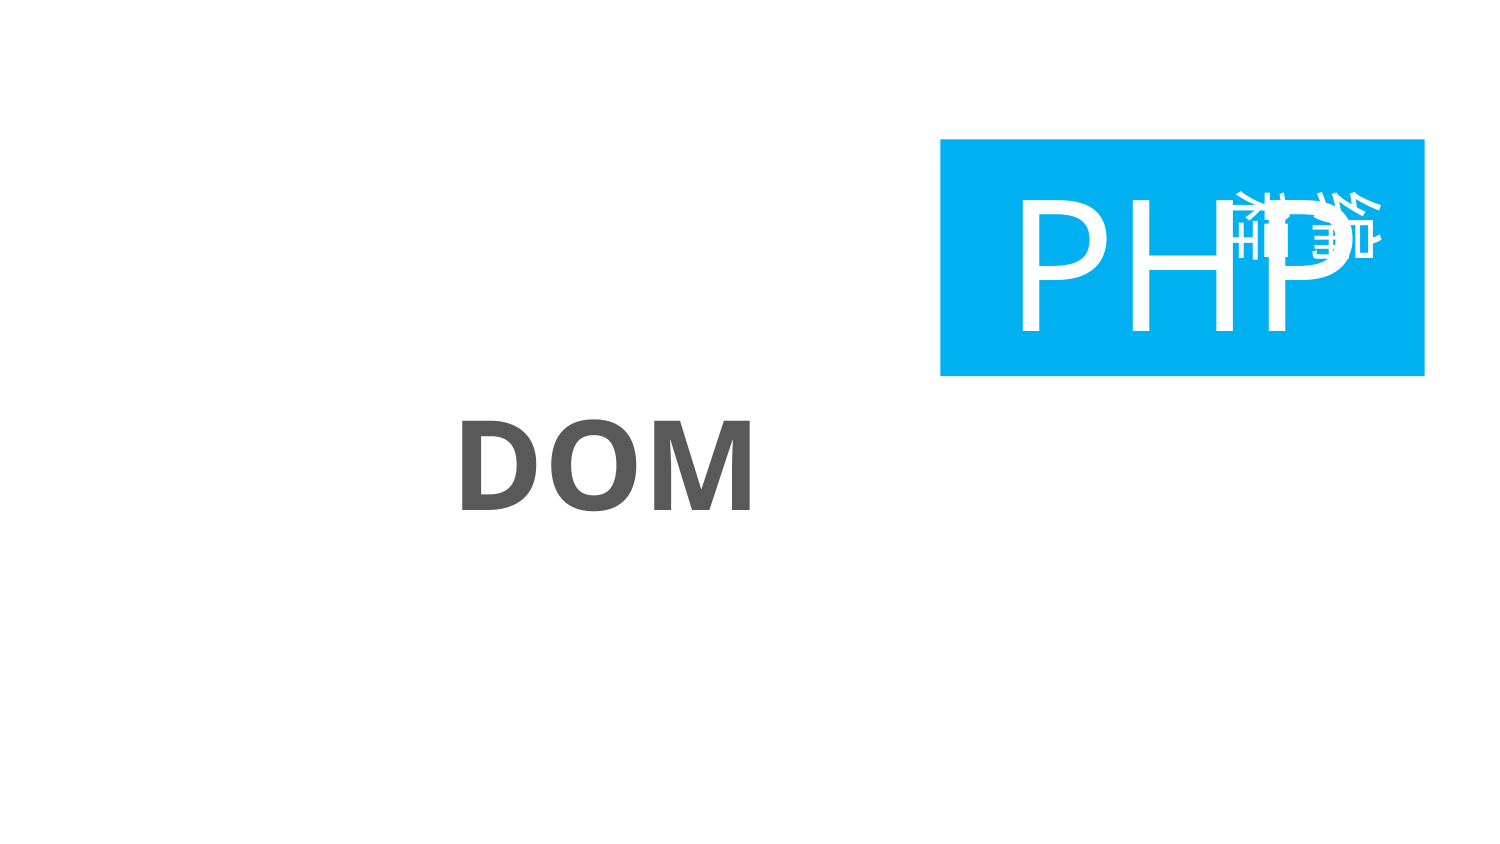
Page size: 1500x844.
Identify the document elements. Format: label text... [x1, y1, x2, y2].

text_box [940, 139, 1425, 379]
text_box DOM [437, 378, 1023, 544]
